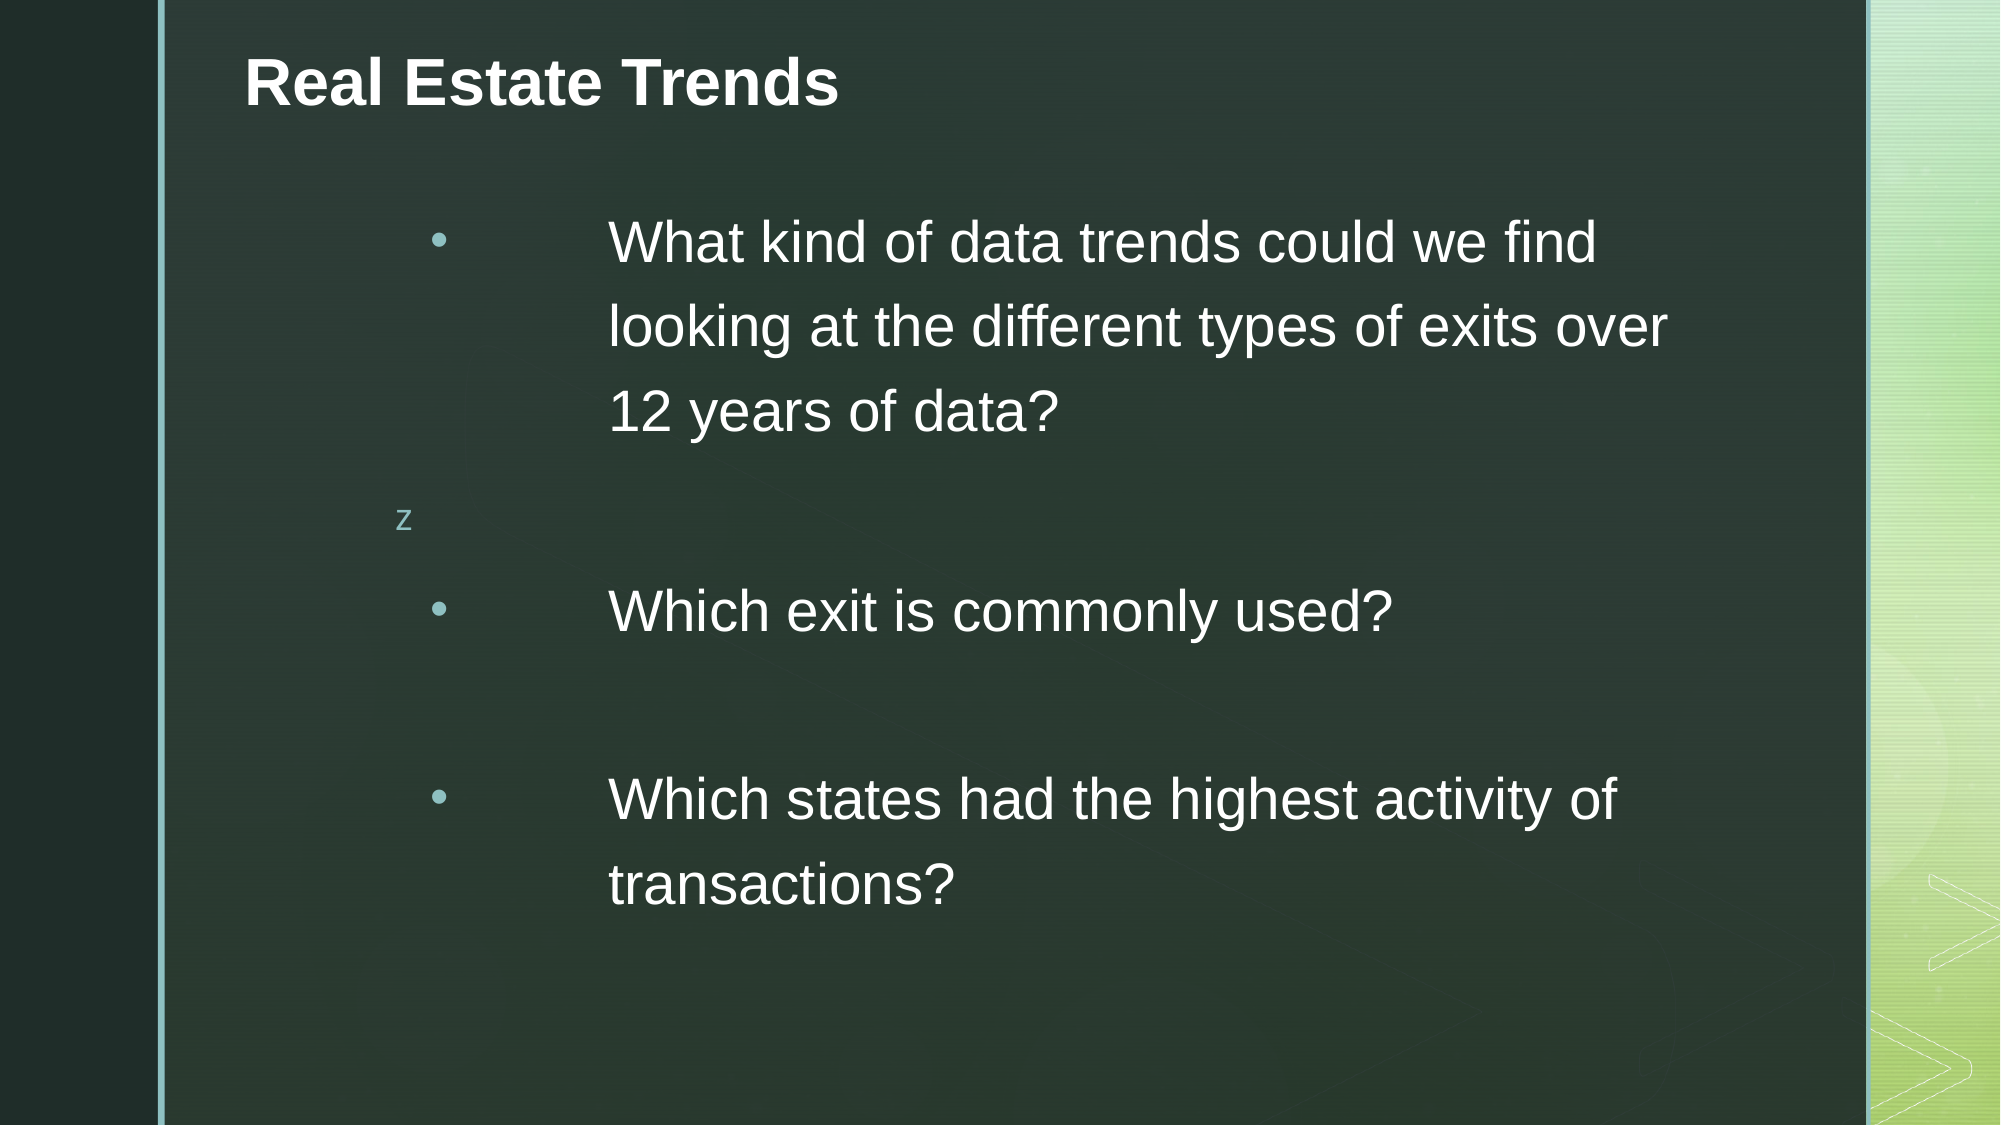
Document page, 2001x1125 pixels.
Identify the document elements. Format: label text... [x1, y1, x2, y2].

list What kind of data trends could we find looking at the different types of exits over 12 years of data? Which exit is commonly used? Which states had the highest activity of transactions? [415, 189, 1687, 956]
picture [1871, 0, 2001, 1125]
title Real Estate Trends [229, 40, 1131, 170]
